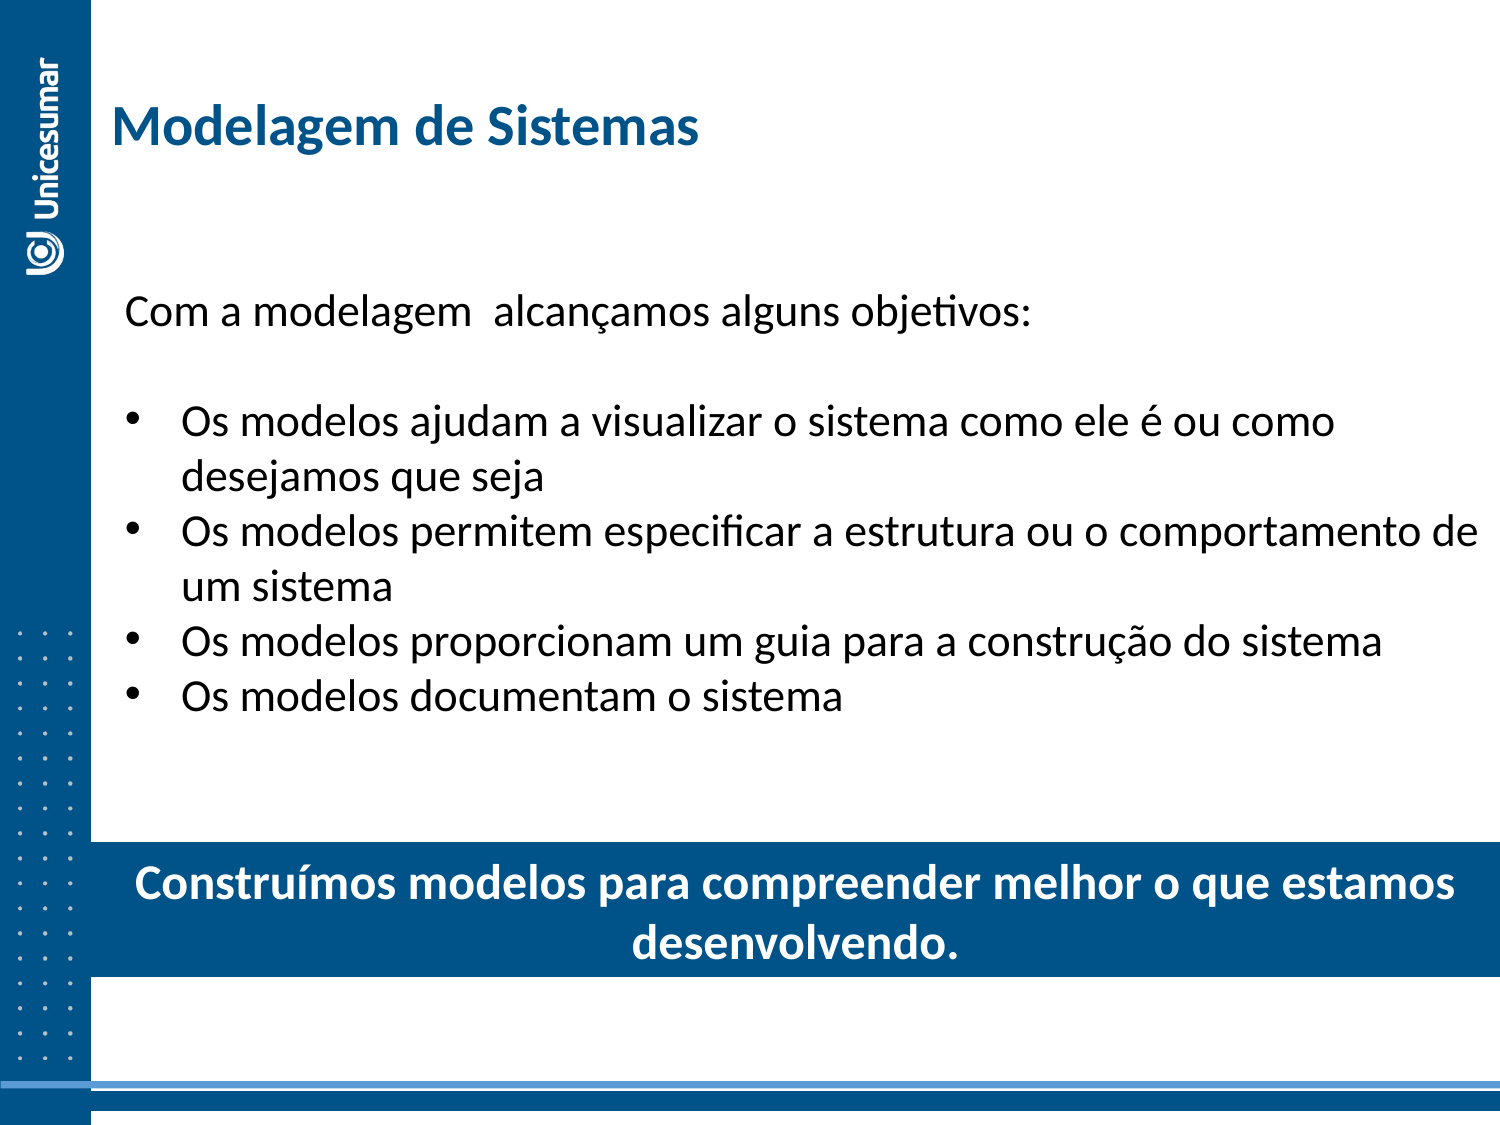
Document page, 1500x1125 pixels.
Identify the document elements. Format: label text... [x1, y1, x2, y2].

picture [27, 58, 64, 275]
picture [18, 631, 83, 1060]
text_box Modelagem de Sistemas [96, 36, 1479, 227]
text_box Com a modelagem alcançamos alguns objetivos: Os modelos ajudam a visualizar o sistema como ele é ou como desejamos que seja Os modelos permitem especificar a estrutura ou o comportamento de um sistema Os modelos proporcionam um guia para a construção do sistema Os modelos documentam o sistema [110, 273, 1500, 783]
text_box Construímos modelos para compreender melhor o que estamos desenvolvendo. [91, 842, 1500, 977]
